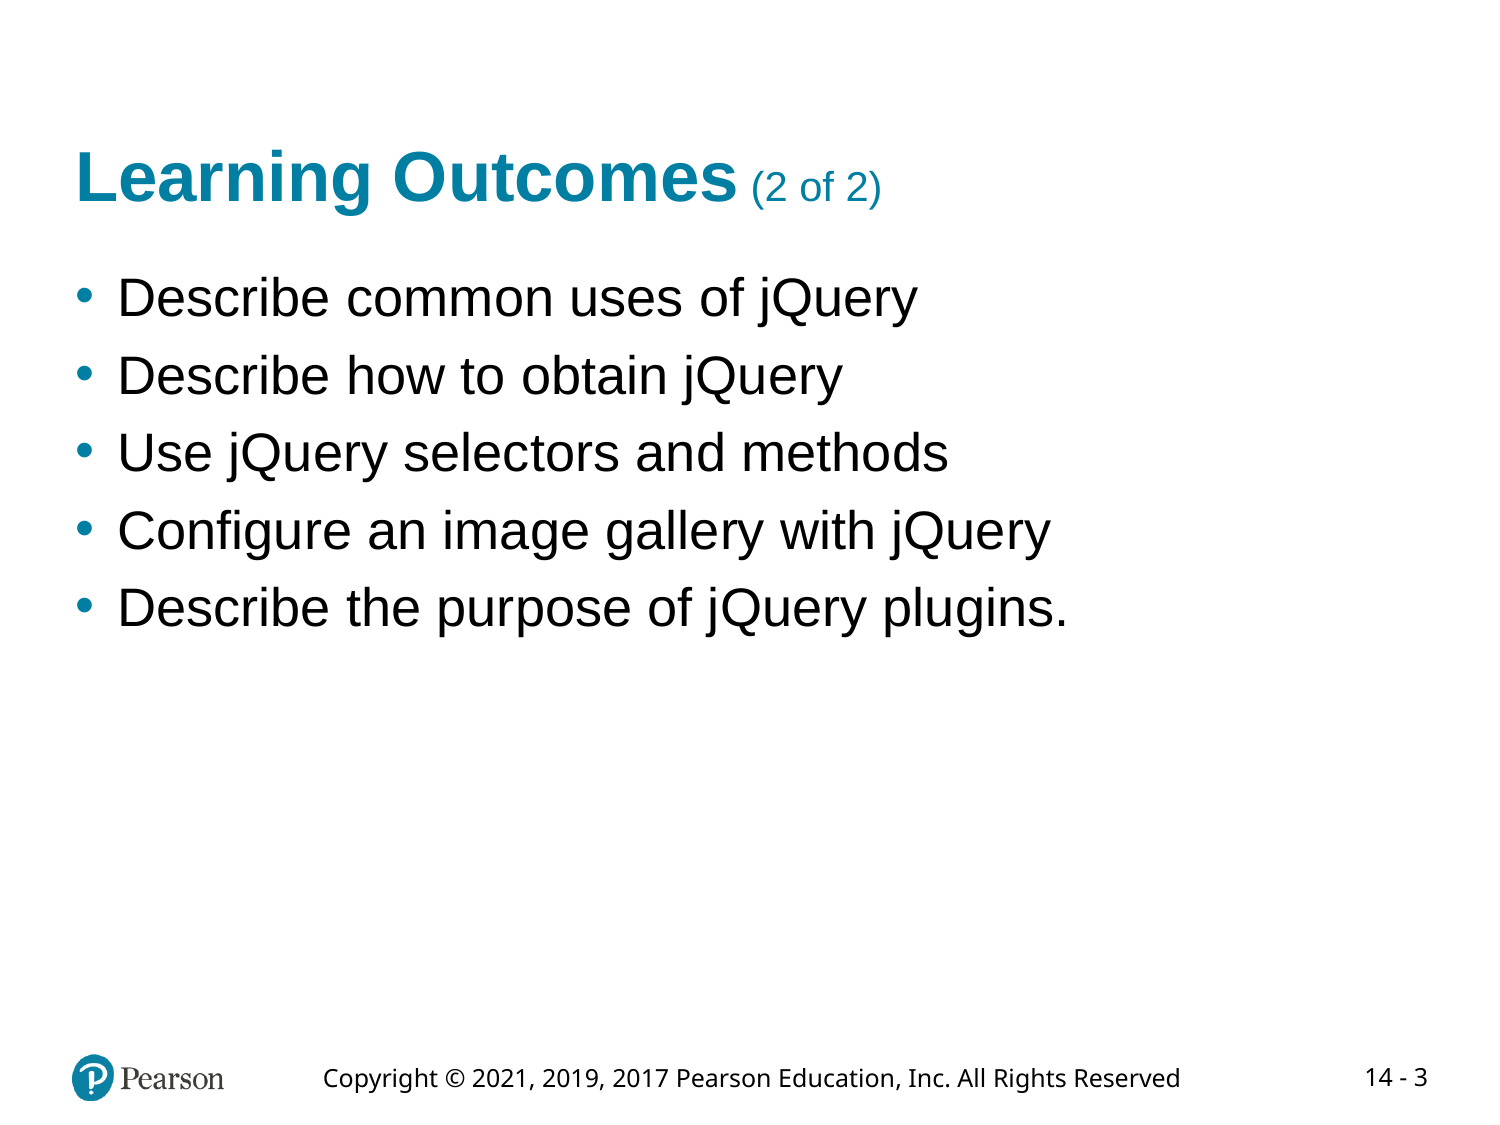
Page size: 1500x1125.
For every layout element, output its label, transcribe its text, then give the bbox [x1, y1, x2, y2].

picture [72, 1087, 83, 1101]
title Learning Outcomes (2 of 2) [75, 35, 1425, 216]
picture [81, 1064, 107, 1089]
picture [72, 1054, 89, 1072]
list Describe common uses of jQuery Describe how to obtain jQuery Use jQuery selectors and methods Configure an image gallery with jQuery Describe the purpose of jQuery plugins. [75, 262, 1425, 1013]
picture [99, 1054, 224, 1101]
